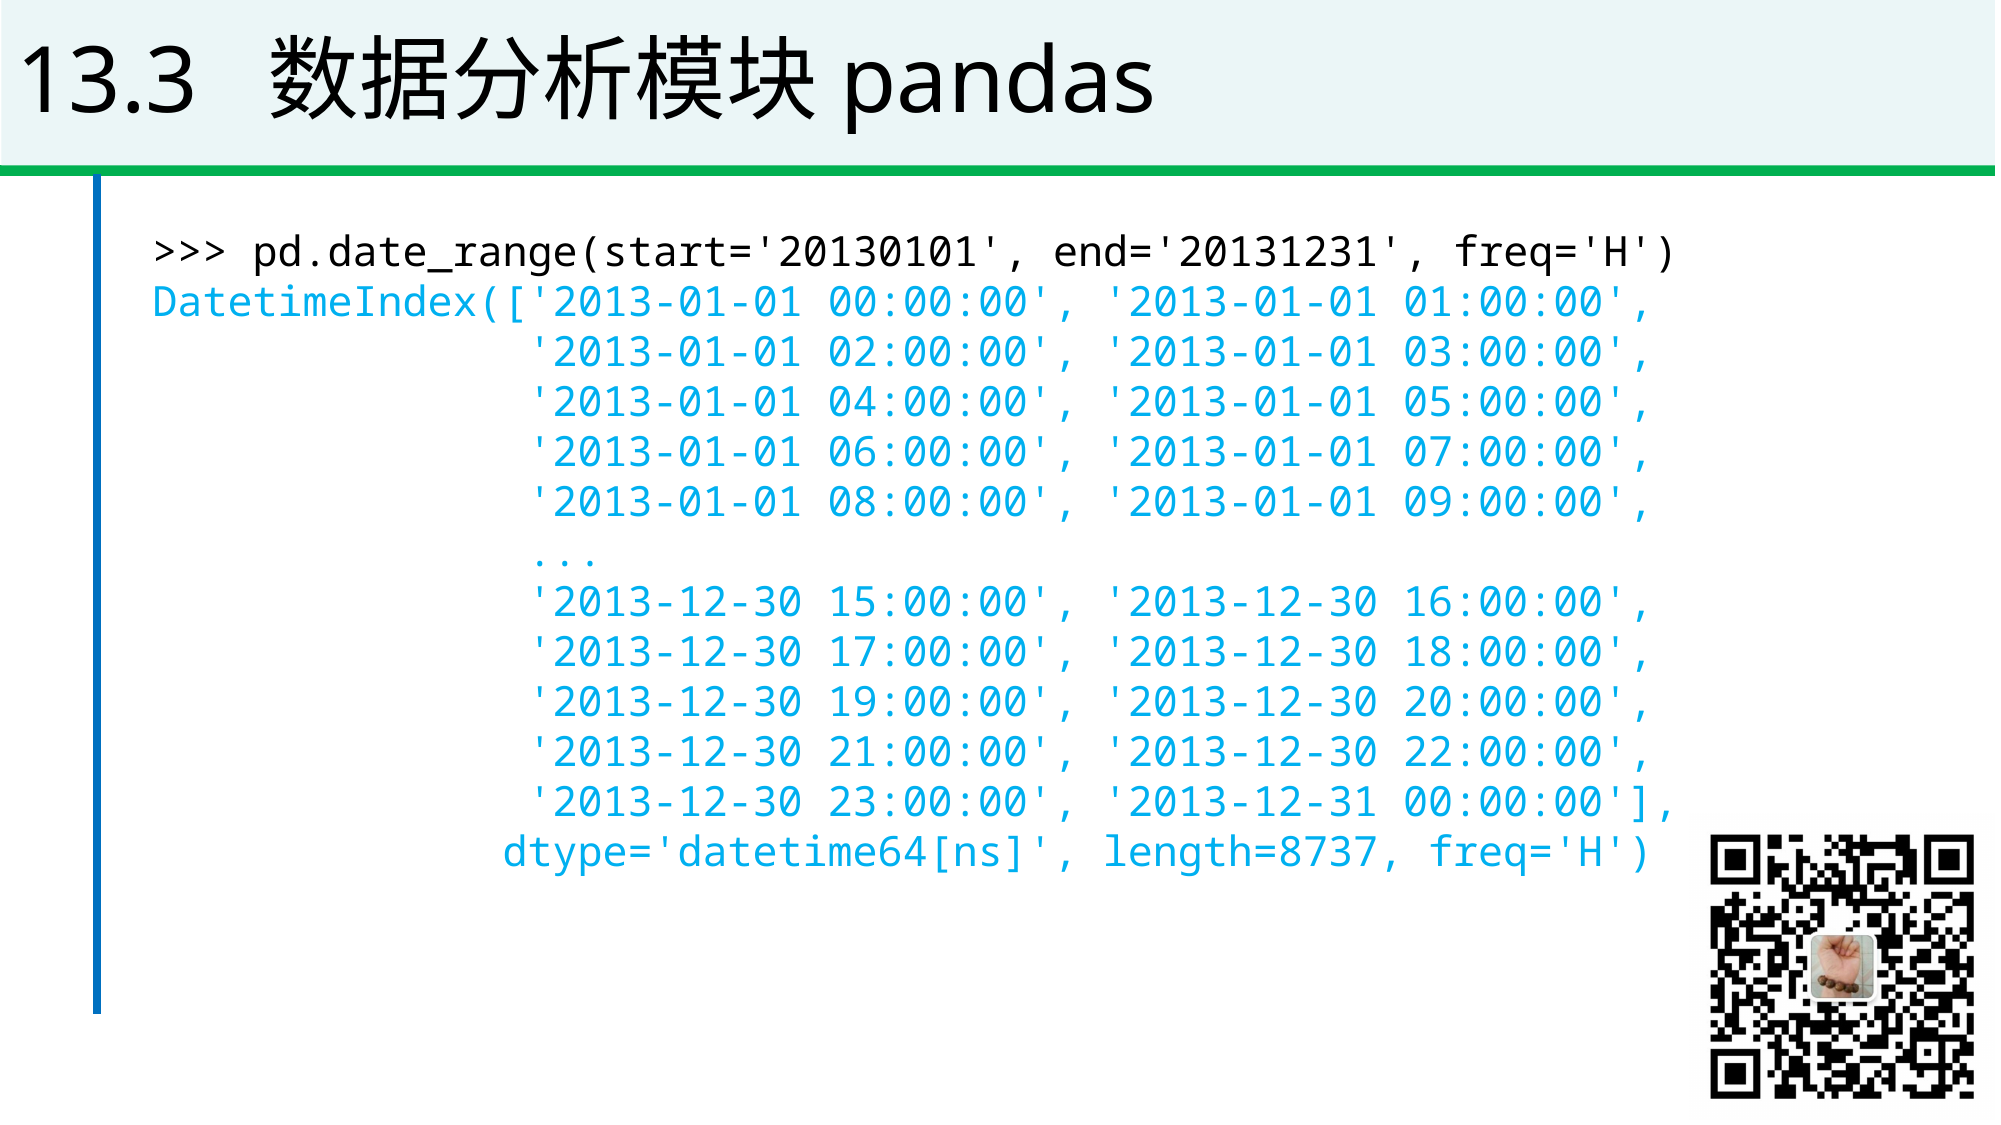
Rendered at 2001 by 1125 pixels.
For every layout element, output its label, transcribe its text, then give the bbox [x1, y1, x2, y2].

list >>> pd.date_range(start='20130101', end='20131231', freq='H') DatetimeIndex(['2013-01-01 00:00:00', '2013-01-01 01:00:00', '2013-01-01 02:00:00', '2013-01-01 03:00:00', '2013-01-01 04:00:00', '2013-01-01 05:00:00', '2013-01-01 06:00:00', '2013-01-01 07:00:00', '2013-01-01 08:00:00', '2013-01-01 09:00:00', ... '2013-12-30 15:00:00', '2013-12-30 16:00:00', '2013-12-30 17:00:00', '2013-12-30 18:00:00', '2013-12-30 19:00:00', '2013-12-30 20:00:00', '2013-12-30 21:00:00', '2013-12-30 22:00:00', '2013-12-30 23:00:00', '2013-12-31 00:00:00'], dtype='datetime64[ns]', length=8737, freq='H') [137, 216, 1863, 978]
title 13.3 数据分析模块pandas [1, 0, 1995, 166]
picture [1689, 813, 1995, 1120]
